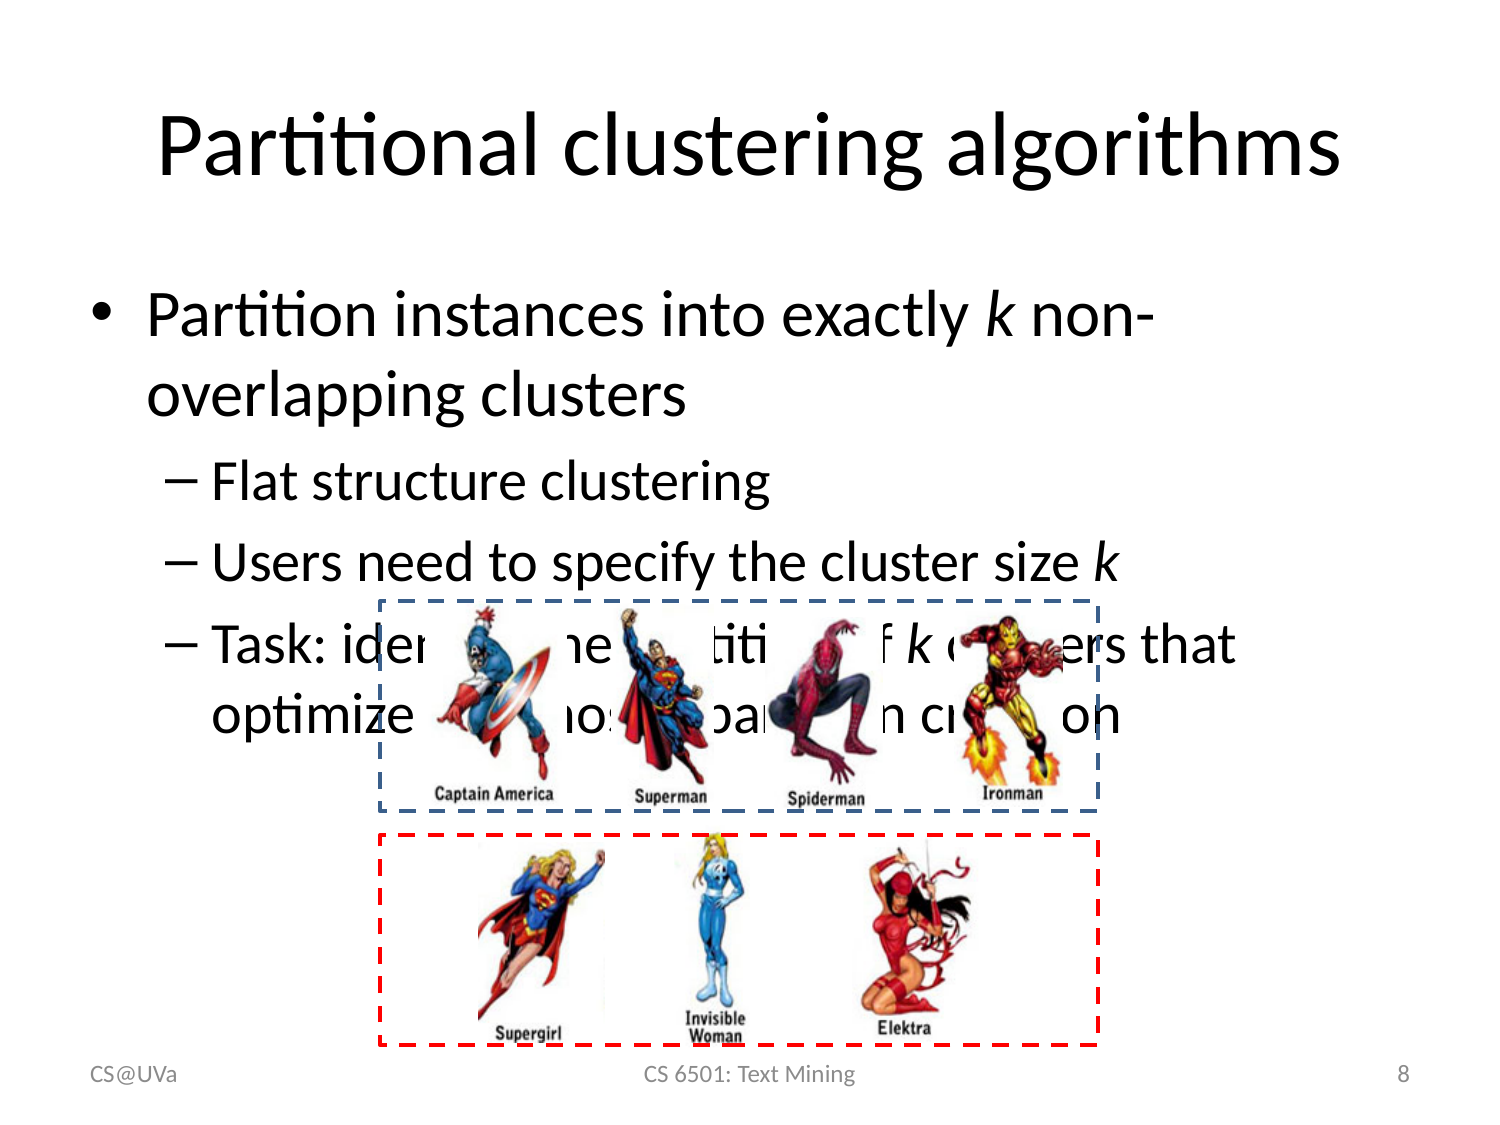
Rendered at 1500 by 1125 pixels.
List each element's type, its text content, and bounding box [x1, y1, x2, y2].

slide_number 8 [1074, 1042, 1425, 1103]
footer CS 6501: Text Mining [512, 1060, 988, 1103]
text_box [379, 600, 1098, 812]
slide_number CS@UVa [75, 1042, 425, 1103]
title Partitional clustering algorithms [75, 45, 1425, 233]
list Partition instances into exactly k non-overlapping clusters Flat structure clustering Users need to specify the cluster size k Task: identify the partition of k clusters that optimize the chosen partition criterion [75, 262, 1425, 1005]
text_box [379, 825, 1098, 1053]
